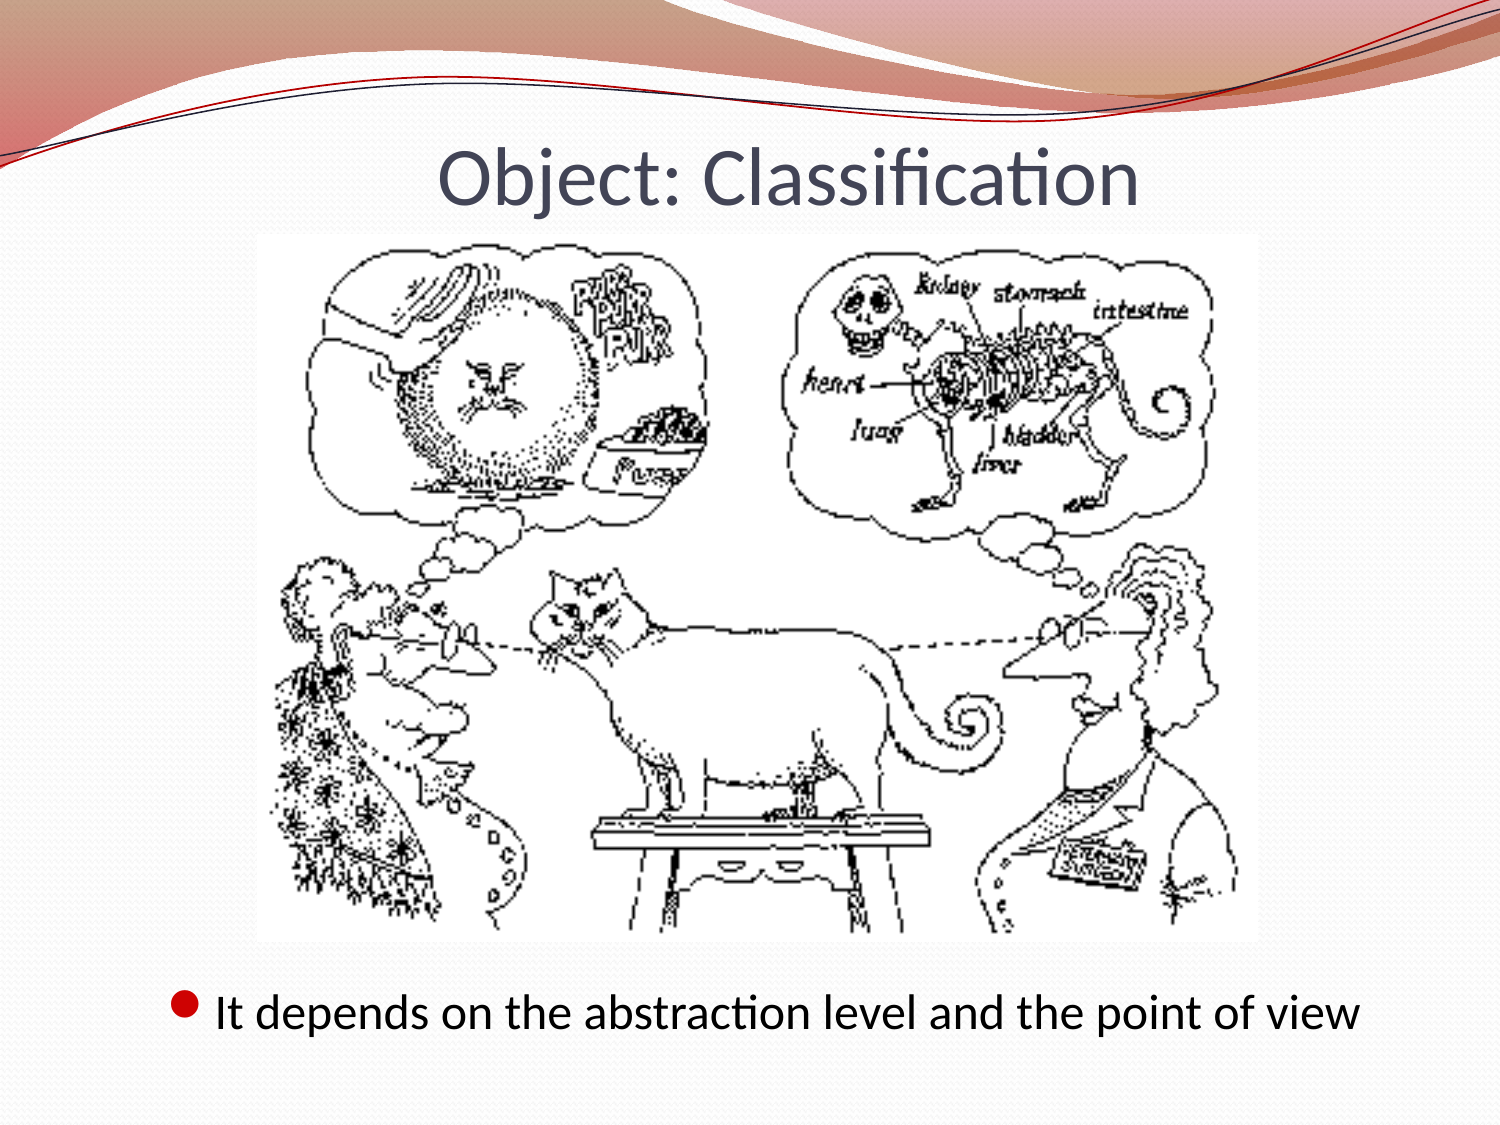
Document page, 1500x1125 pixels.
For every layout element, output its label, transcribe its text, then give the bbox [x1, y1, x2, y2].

title Object: Classification [152, 43, 1428, 223]
list It depends on the abstraction level and the point of view [152, 972, 1428, 1061]
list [257, 234, 1259, 942]
